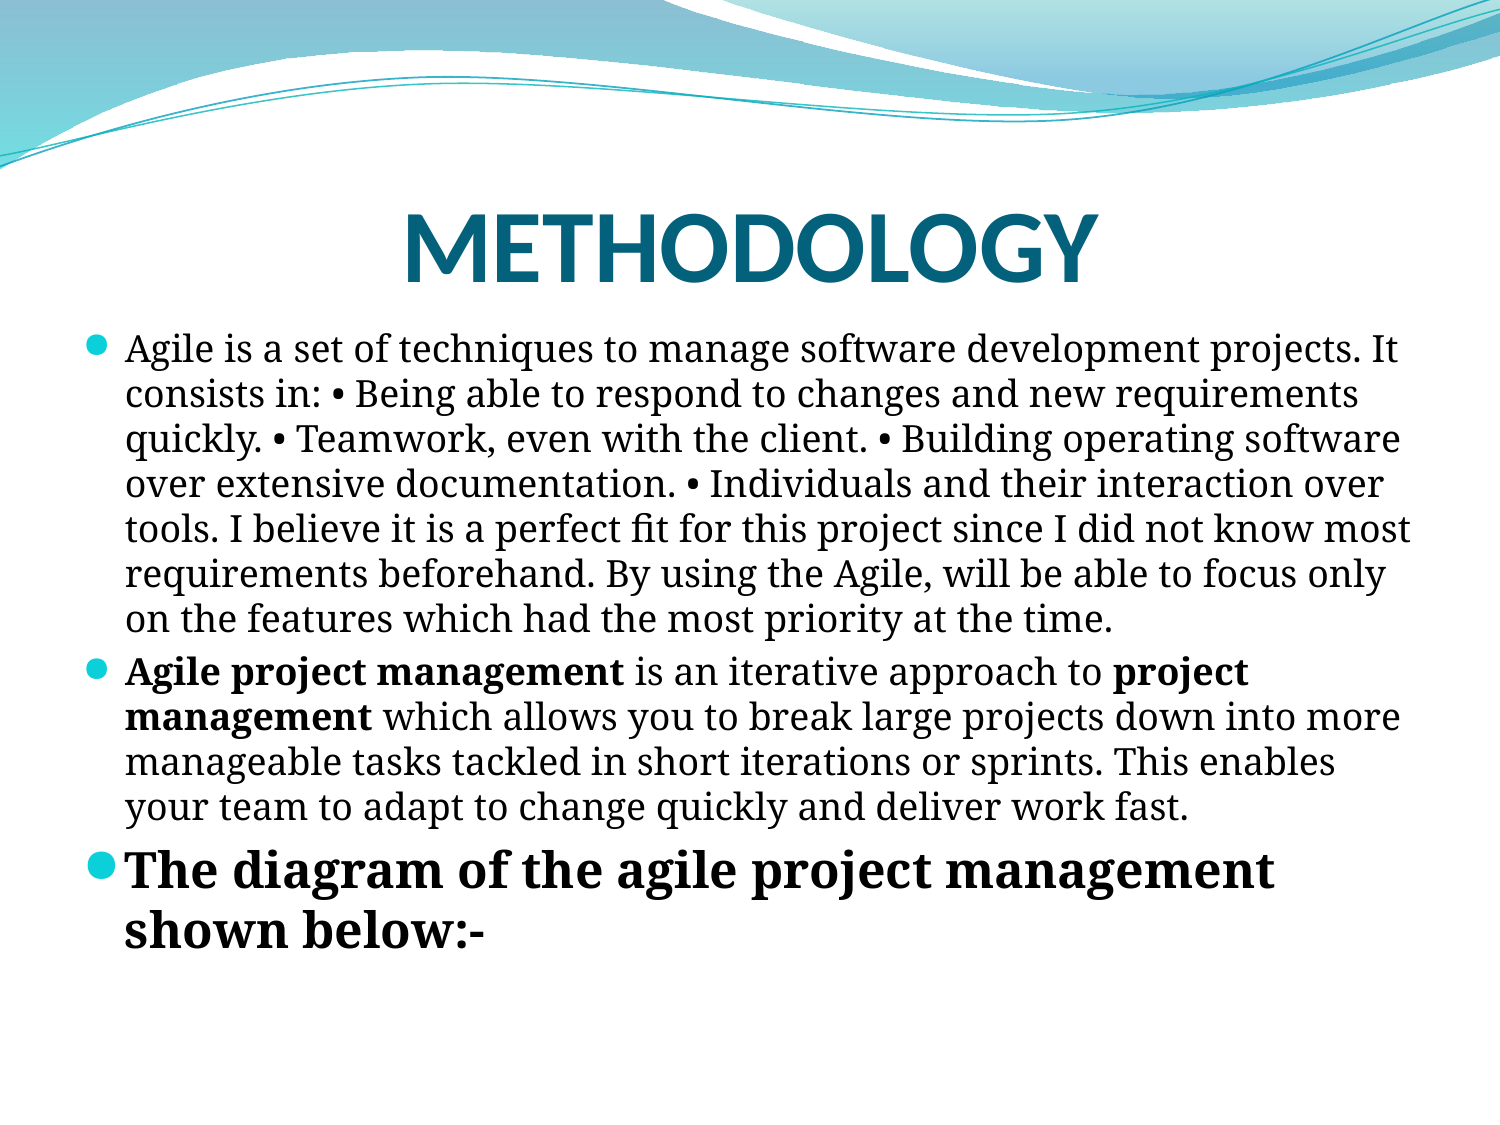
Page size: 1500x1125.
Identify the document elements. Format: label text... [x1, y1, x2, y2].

title METHODOLOGY [74, 114, 1426, 304]
list Agile is a set of techniques to manage software development projects. It consists in: • Being able to respond to changes and new requirements quickly. • Teamwork, even with the client. • Building operating software over extensive documentation. • Individuals and their interaction over tools. I believe it is a perfect fit for this project since I did not know most requirements beforehand. By using the Agile, will be able to focus only on the features which had the most priority at the time. Agile project management is an iterative approach to project management which allows you to break large projects down into more manageable tasks tackled in short iterations or sprints. This enables your team to adapt to change quickly and deliver work fast. The diagram of the agile project management shown below:- [74, 316, 1426, 1038]
